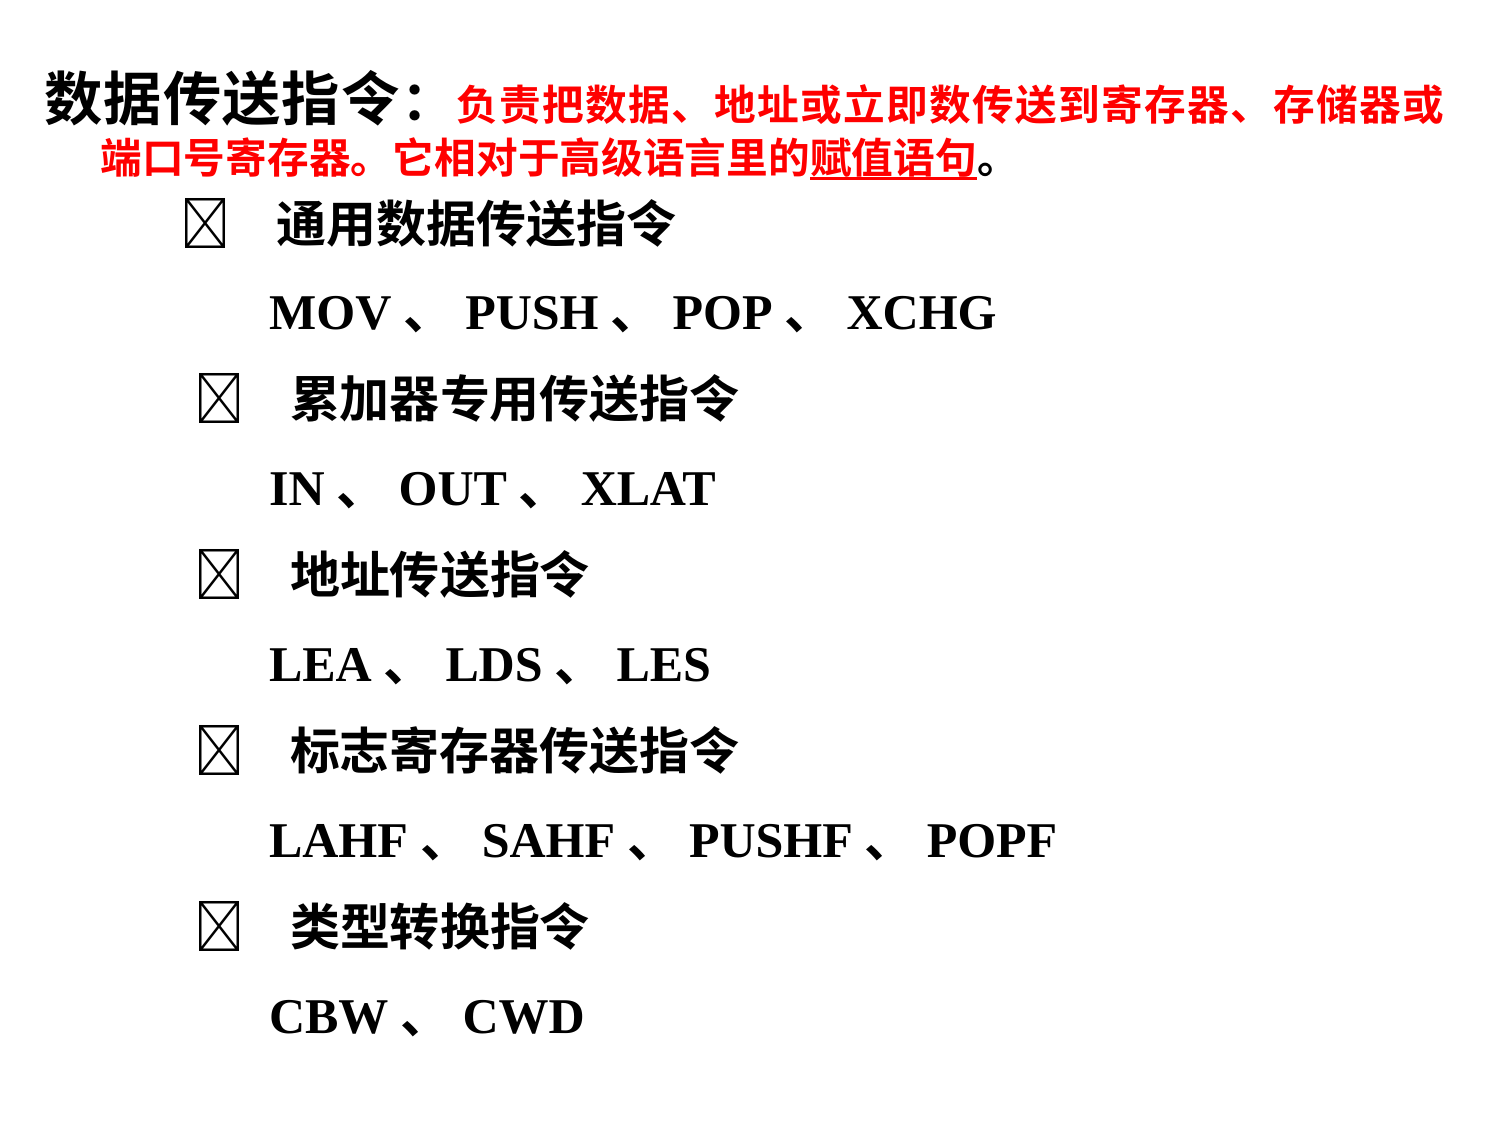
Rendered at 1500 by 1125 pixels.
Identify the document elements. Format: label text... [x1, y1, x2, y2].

text_box 数据传送指令：负责把数据、地址或立即数传送到寄存器、存储器或端口号寄存器。它相对于高级语言里的赋值语句。  通用数据传送指令 MOV、PUSH、POP、XCHG  累加器专用传送指令 IN、OUT、XLAT  地址传送指令 LEA、LDS、LES  标志寄存器传送指令 LAHF、SAHF、PUSHF、POPF  类型转换指令 CBW、CWD [29, 54, 1459, 1059]
